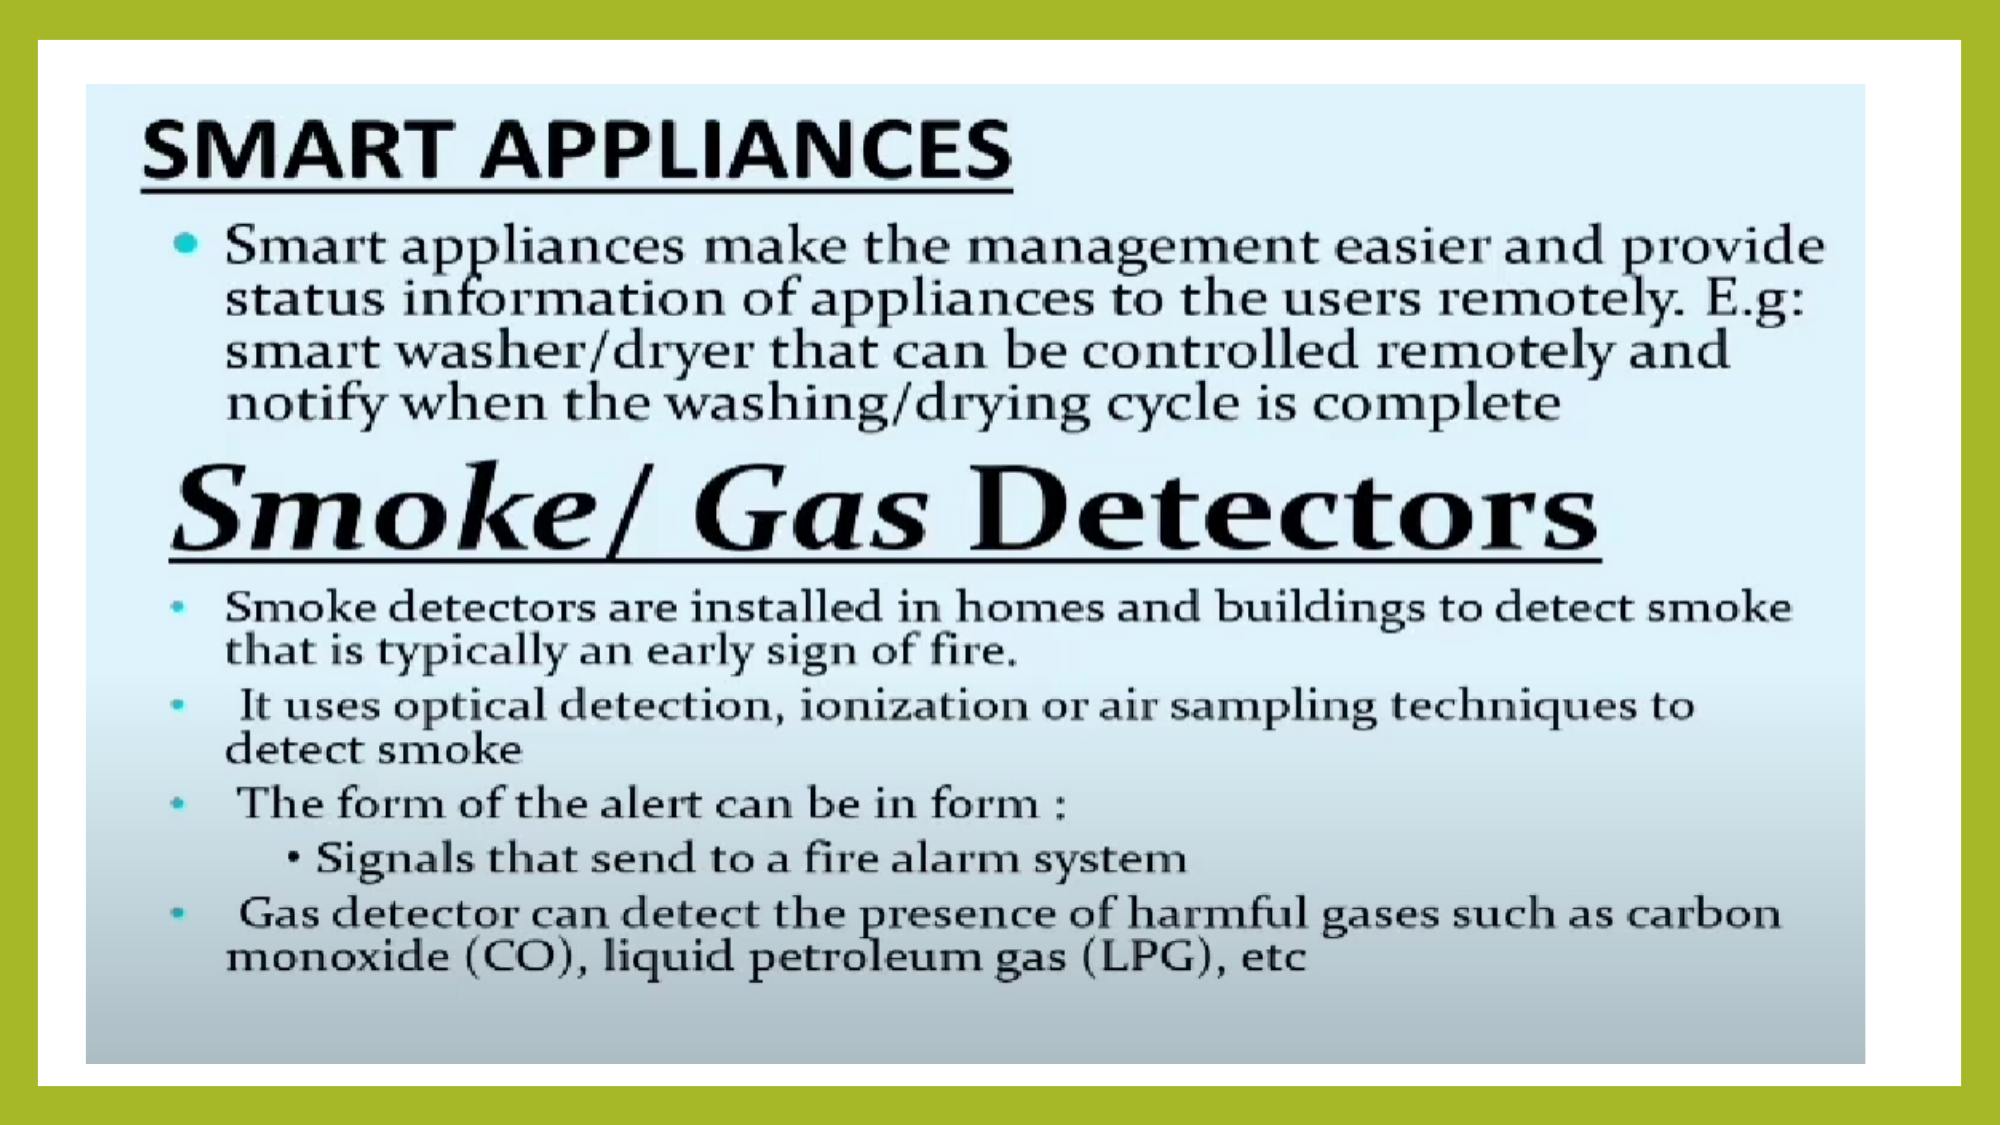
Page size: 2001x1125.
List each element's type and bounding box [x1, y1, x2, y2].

picture [85, 84, 1866, 1064]
